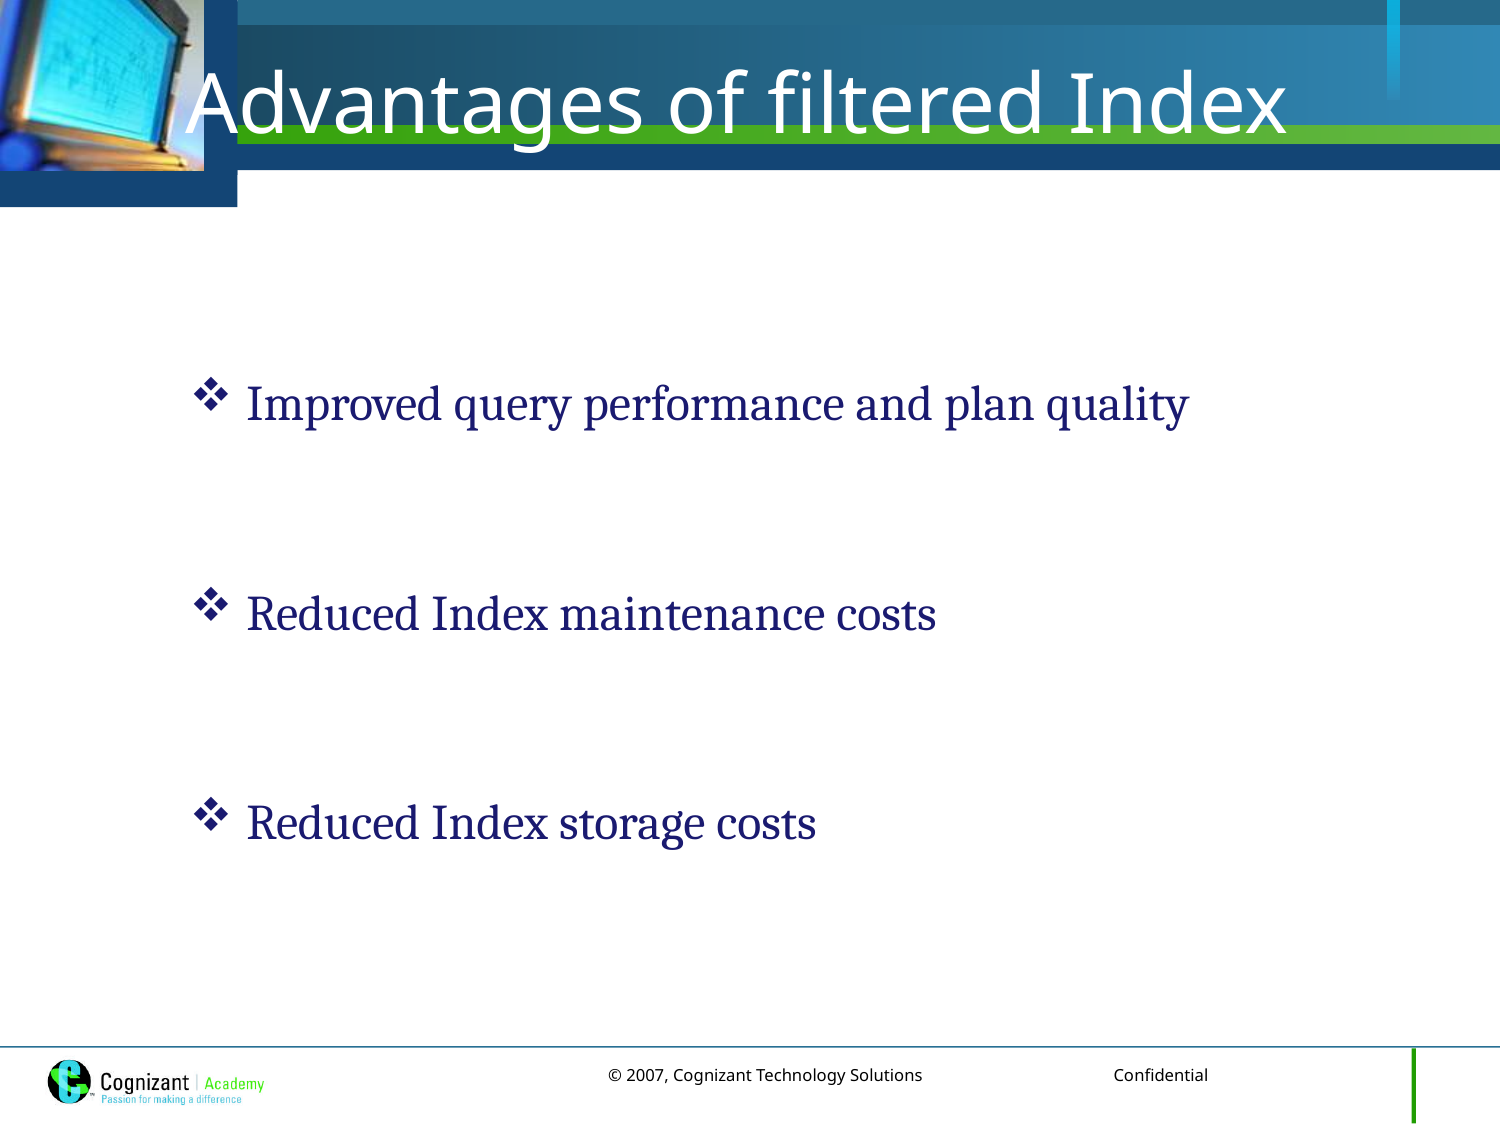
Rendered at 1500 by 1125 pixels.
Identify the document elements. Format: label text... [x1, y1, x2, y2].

list Improved query performance and plan quality Reduced Index maintenance costs Reduced Index storage costs [174, 362, 1287, 1013]
picture [0, 0, 124, 171]
title Advantages of filtered Index [124, 0, 1351, 201]
picture [35, 1050, 275, 1119]
